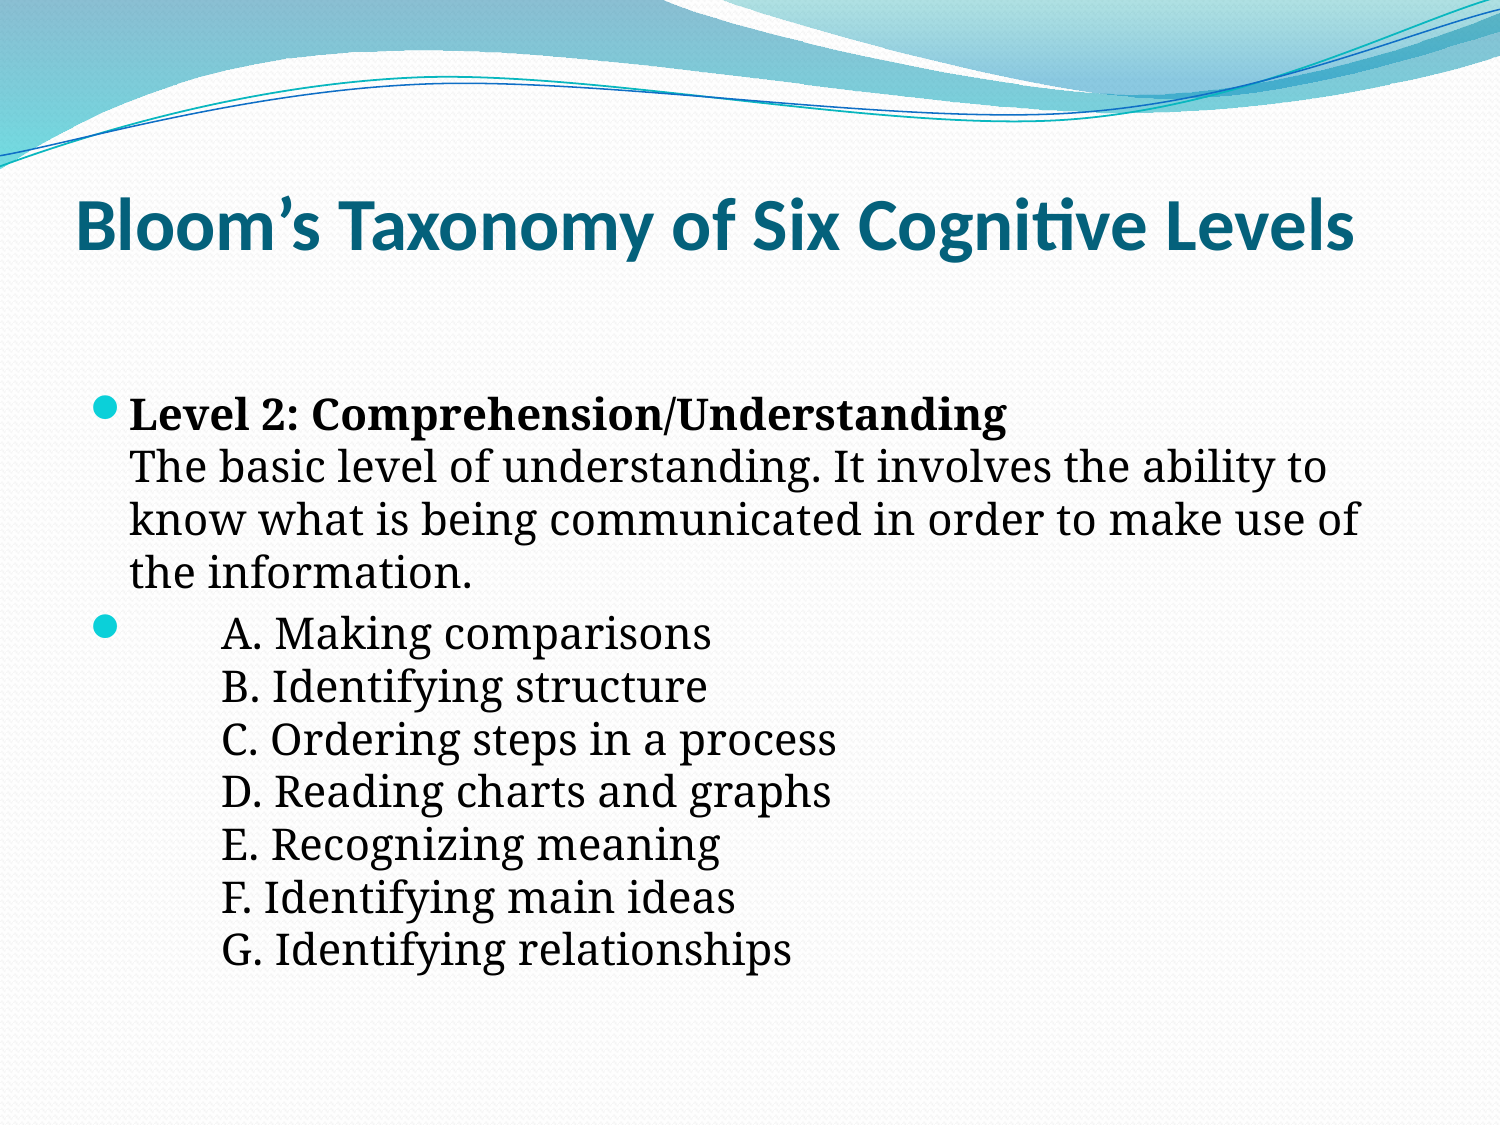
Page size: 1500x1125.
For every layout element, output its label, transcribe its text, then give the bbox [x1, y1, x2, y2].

title Bloom’s Taxonomy of Six Cognitive Levels [75, 137, 1425, 266]
list Level 2: Comprehension/Understanding The basic level of understanding. It involves the ability to know what is being communicated in order to make use of the information. A. Making comparisons B. Identifying structure C. Ordering steps in a process D. Reading charts and graphs E. Recognizing meaning F. Identifying main ideas G. Identifying relationships [75, 317, 1425, 1038]
